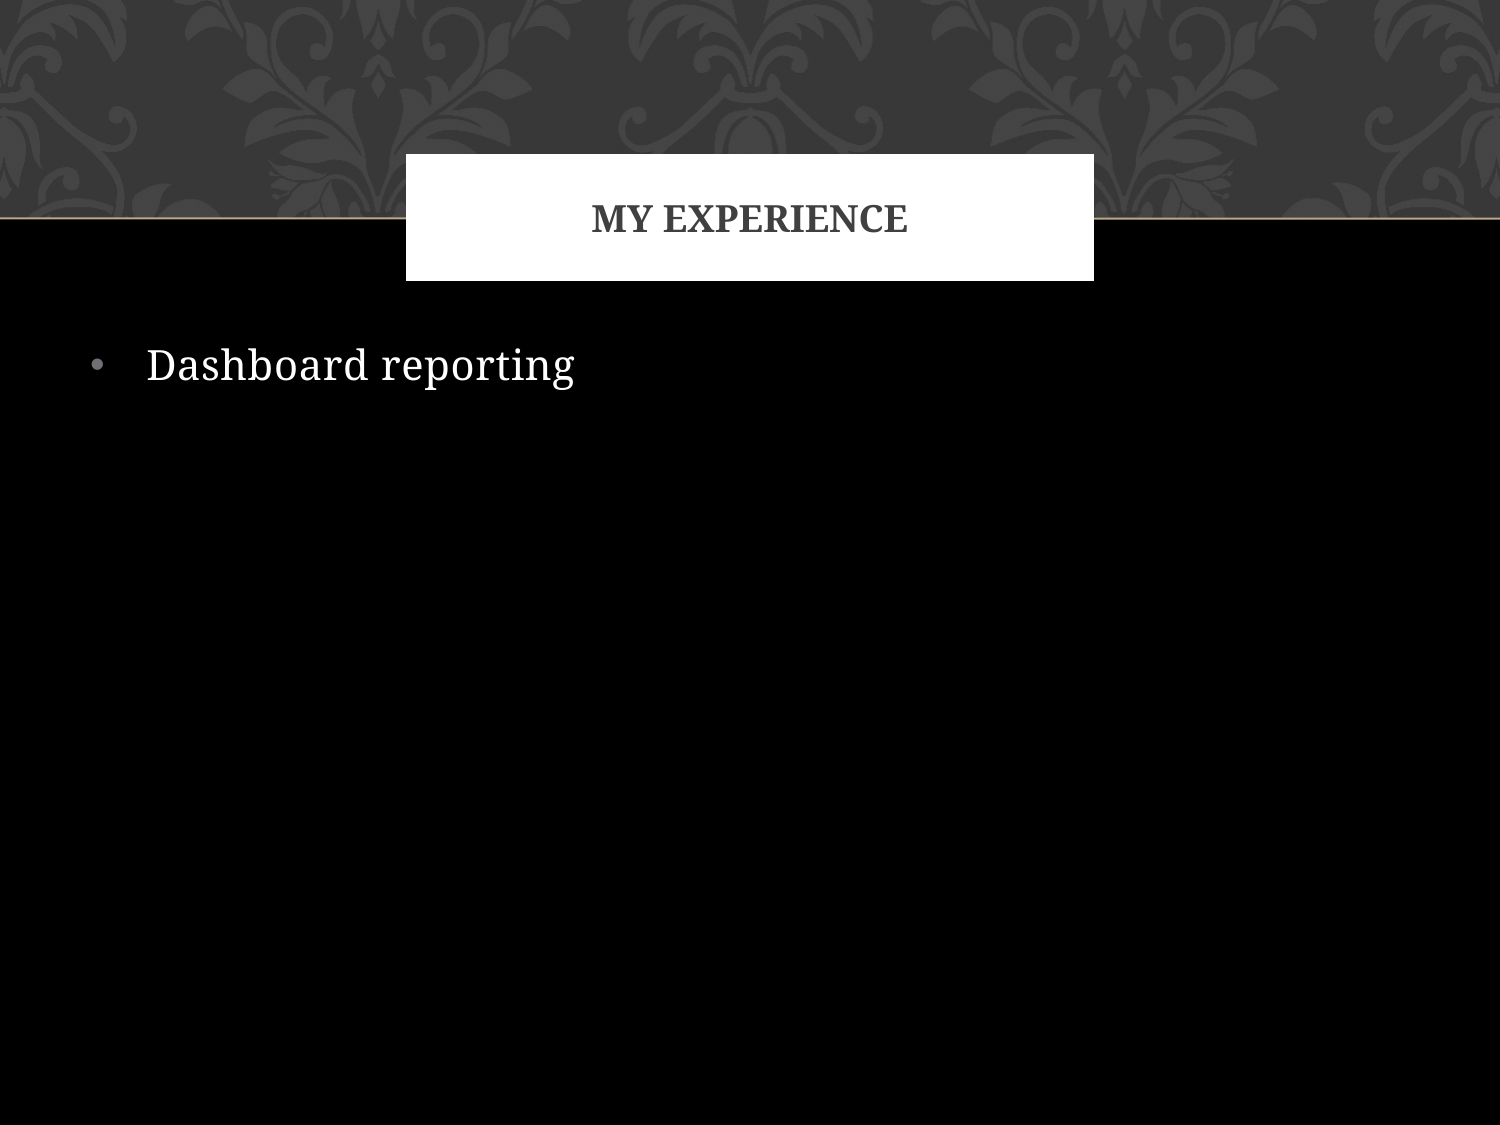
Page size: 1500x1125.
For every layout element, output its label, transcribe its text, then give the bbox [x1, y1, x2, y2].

list Dashboard reporting [75, 331, 1425, 1000]
title My experience [406, 154, 1094, 281]
